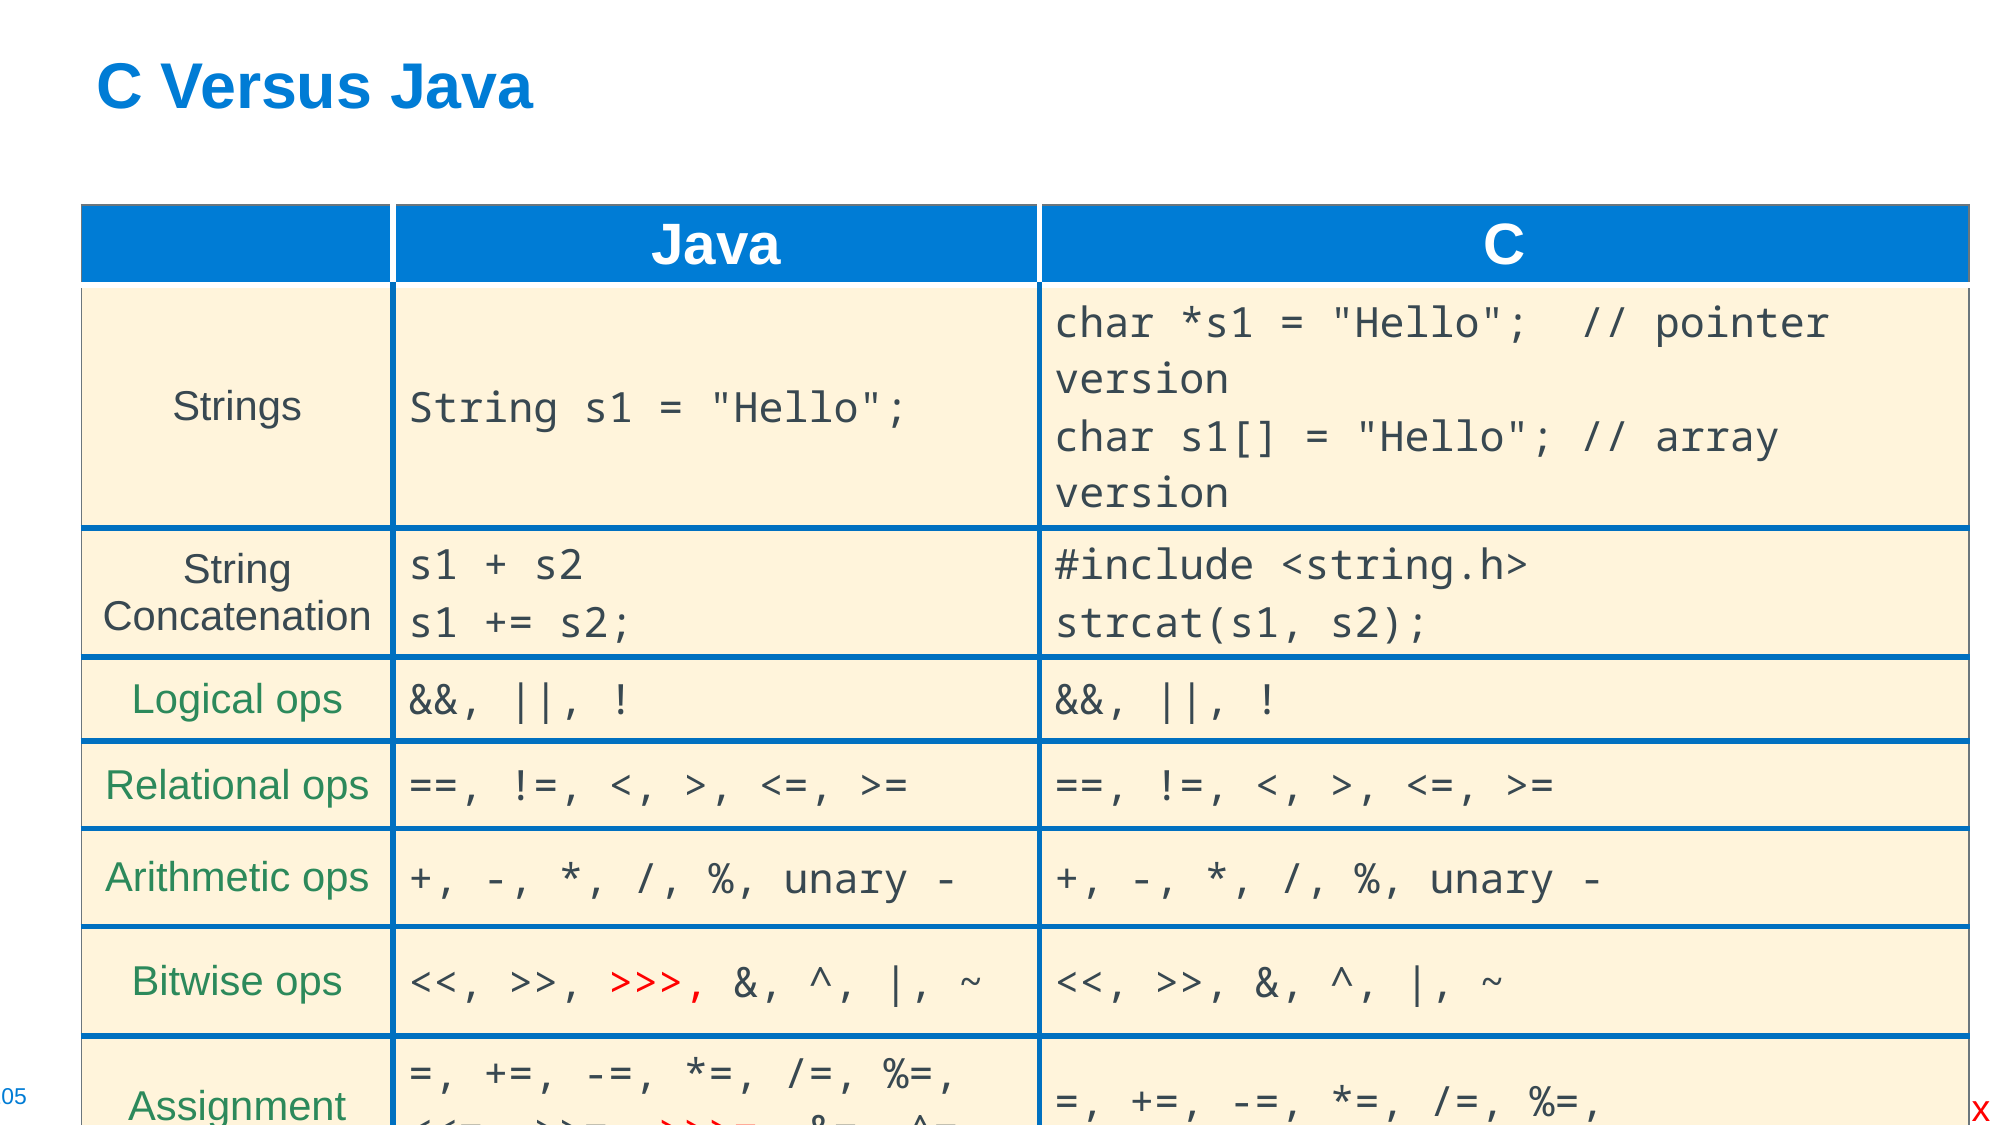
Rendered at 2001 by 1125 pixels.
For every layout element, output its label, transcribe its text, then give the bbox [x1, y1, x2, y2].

table_cell Assignment ops [82, 1039, 390, 1125]
table_cell &&, ||, ! [1042, 660, 1968, 738]
table_cell Bitwise ops [82, 929, 390, 1033]
table_cell <<, >>, >>>, &, ^, |, ~ [396, 929, 1037, 1033]
table_cell Relational ops [82, 744, 390, 826]
table_cell #include <string.h> strcat(s1, s2); [1042, 531, 1968, 654]
table_cell String s1 = "Hello"; [396, 288, 1037, 525]
table_cell +, -, *, /, %, unary - [1042, 831, 1968, 924]
table_cell Logical ops [82, 660, 390, 738]
table_cell String Concatenation [82, 531, 390, 654]
table_cell ==, !=, <, >, <=, >= [1042, 744, 1968, 826]
table_cell s1 + s2 s1 += s2; [396, 531, 1037, 654]
title C Versus Java [81, 13, 1807, 131]
table_cell =, +=, -=, *=, /=, %=, <<=, >>=, &=, ^=, |= [1042, 1039, 1968, 1125]
table_cell ==, !=, <, >, <=, >= [396, 744, 1037, 826]
table_header [82, 206, 390, 282]
table_cell +, -, *, /, %, unary - [396, 831, 1037, 924]
table_cell char *s1 = "Hello"; // pointer version char s1[] = "Hello"; // array version [1042, 288, 1968, 525]
table_cell =, +=, -=, *=, /=, %=, <<=, >>=, >>>=, &=, ^=, |= [396, 1039, 1037, 1125]
table_cell &&, ||, ! [396, 660, 1037, 738]
table_header C [1042, 206, 1968, 282]
table_cell Strings [82, 288, 390, 525]
table_header Java [396, 206, 1037, 282]
text_box x [1956, 1076, 2000, 1125]
table_cell Arithmetic ops [82, 831, 390, 924]
table_cell <<, >>, &, ^, |, ~ [1042, 929, 1968, 1033]
